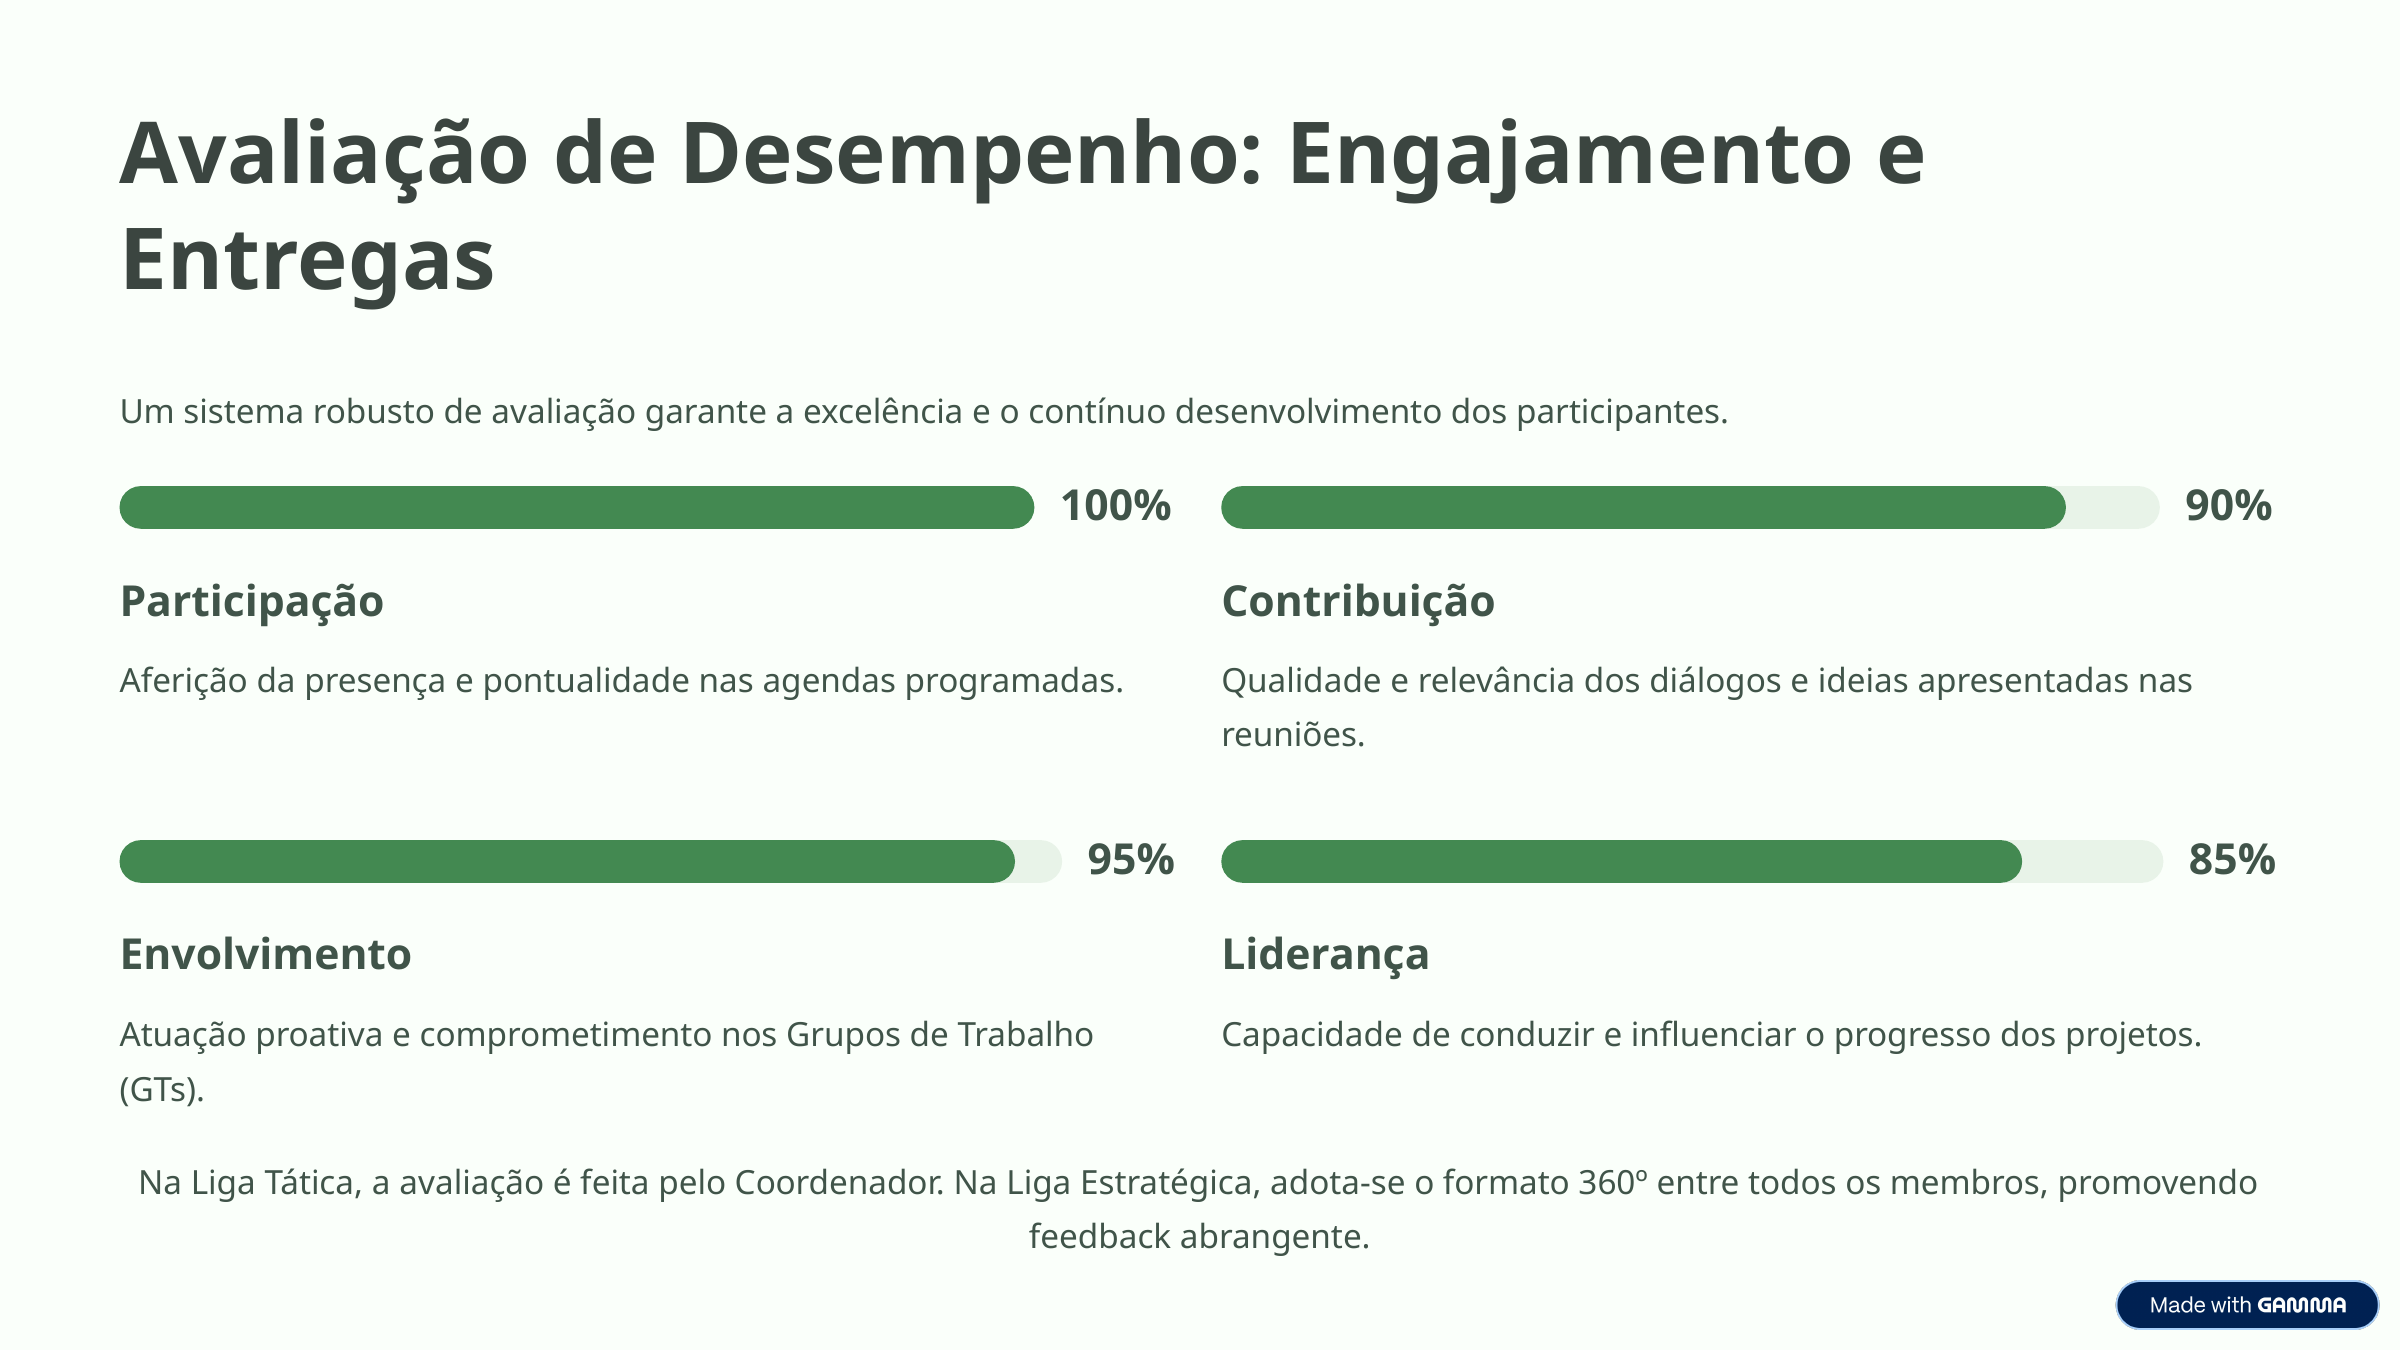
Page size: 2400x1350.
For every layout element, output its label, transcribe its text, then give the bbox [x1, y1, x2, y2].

text_box Na Liga Tática, a avaliação é feita pelo Coordenador. Na Liga Estratégica, adota-se o formato 360º entre todos os membros, promovendo feedback abrangente. [119, 1147, 2281, 1257]
text_box [2051, 486, 2160, 529]
text_box [2007, 840, 2164, 883]
text_box [119, 840, 1016, 883]
text_box [119, 486, 1035, 529]
text_box Envolvimento [119, 925, 547, 979]
text_box Participação [119, 571, 547, 625]
text_box 95% [1087, 840, 1179, 883]
text_box Qualidade e relevância dos diálogos e ideias apresentadas nas reuniões. [1221, 645, 2281, 755]
text_box [1221, 486, 2066, 529]
text_box 90% [2185, 486, 2281, 529]
text_box Avaliação de Desempenho: Engajamento e Entregas [119, 93, 2281, 308]
text_box Liderança [1221, 925, 1649, 979]
text_box Aferição da presença e pontualidade nas agendas programadas. [119, 645, 1179, 700]
text_box [1000, 840, 1063, 883]
text_box 85% [2189, 840, 2281, 883]
text_box Capacidade de conduzir e influenciar o progresso dos projetos. [1221, 999, 2281, 1054]
text_box Contribuição [1221, 571, 1649, 625]
text_box [1221, 840, 2023, 883]
text_box 100% [1060, 486, 1179, 529]
text_box Atuação proativa e comprometimento nos Grupos de Trabalho (GTs). [119, 999, 1179, 1109]
picture [2106, 1271, 2389, 1339]
text_box Um sistema robusto de avaliação garante a excelência e o contínuo desenvolvimento dos participantes. [119, 375, 2281, 431]
